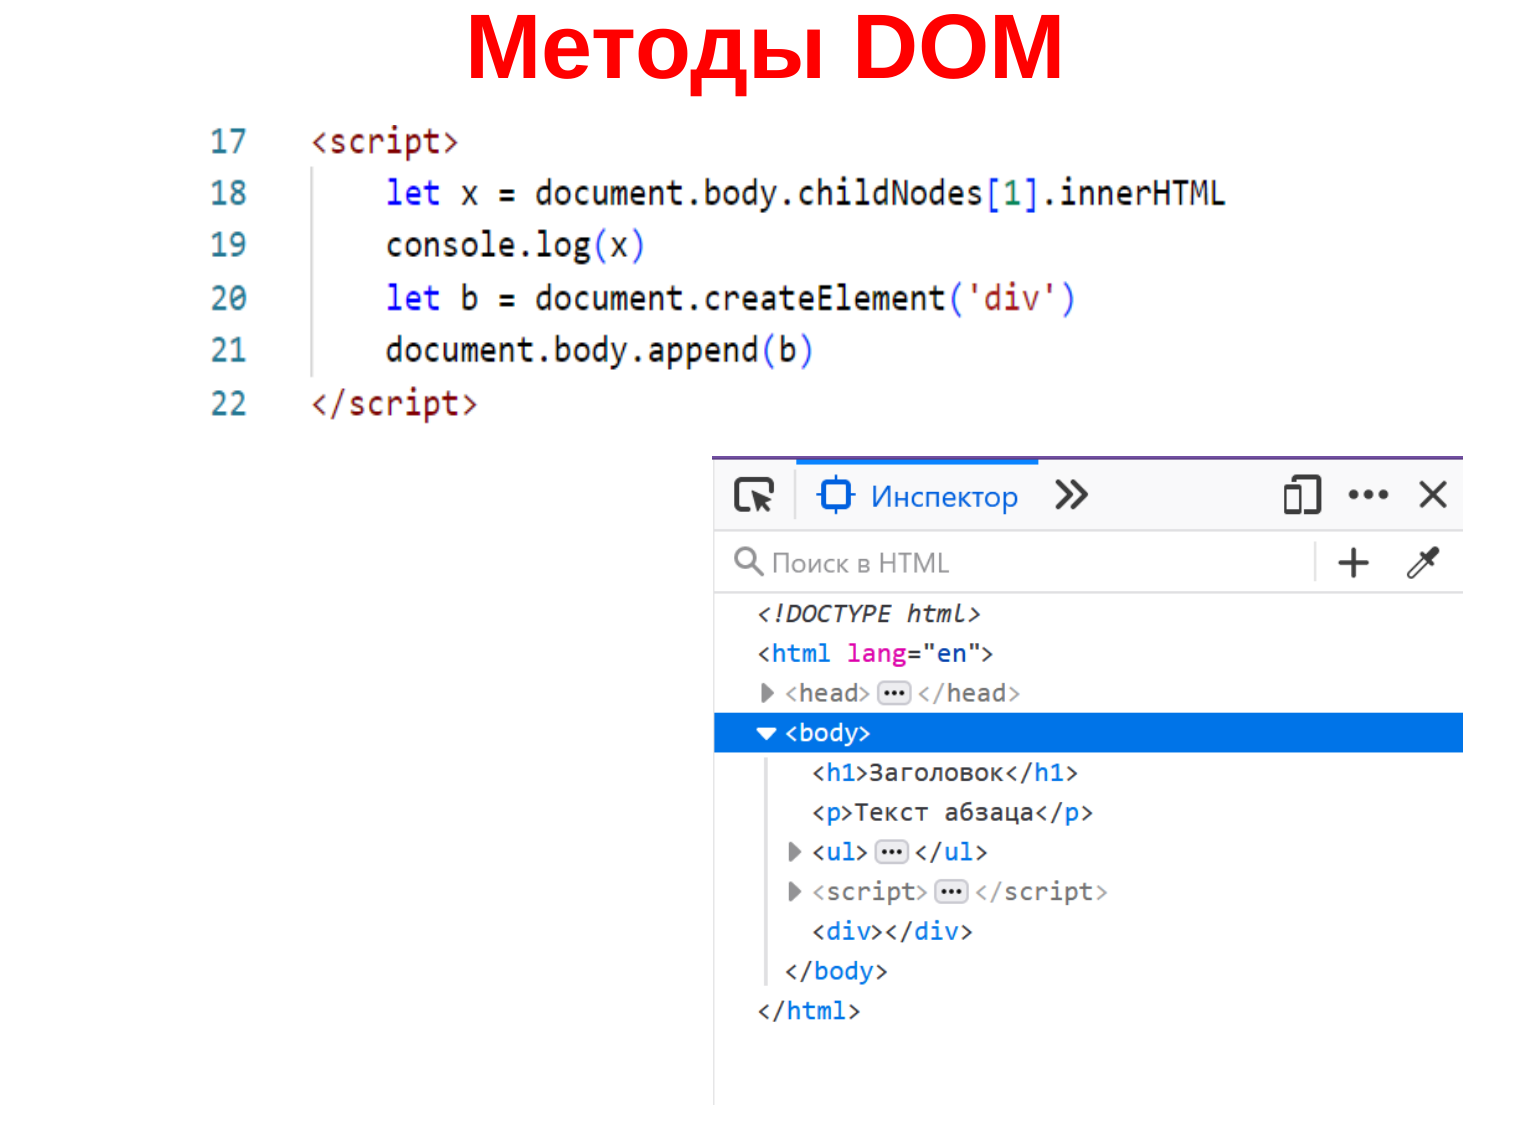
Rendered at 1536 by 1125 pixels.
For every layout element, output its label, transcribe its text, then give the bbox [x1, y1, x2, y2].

title Методы DOM [74, 0, 1457, 136]
picture [206, 125, 1229, 433]
picture [712, 455, 1463, 1105]
